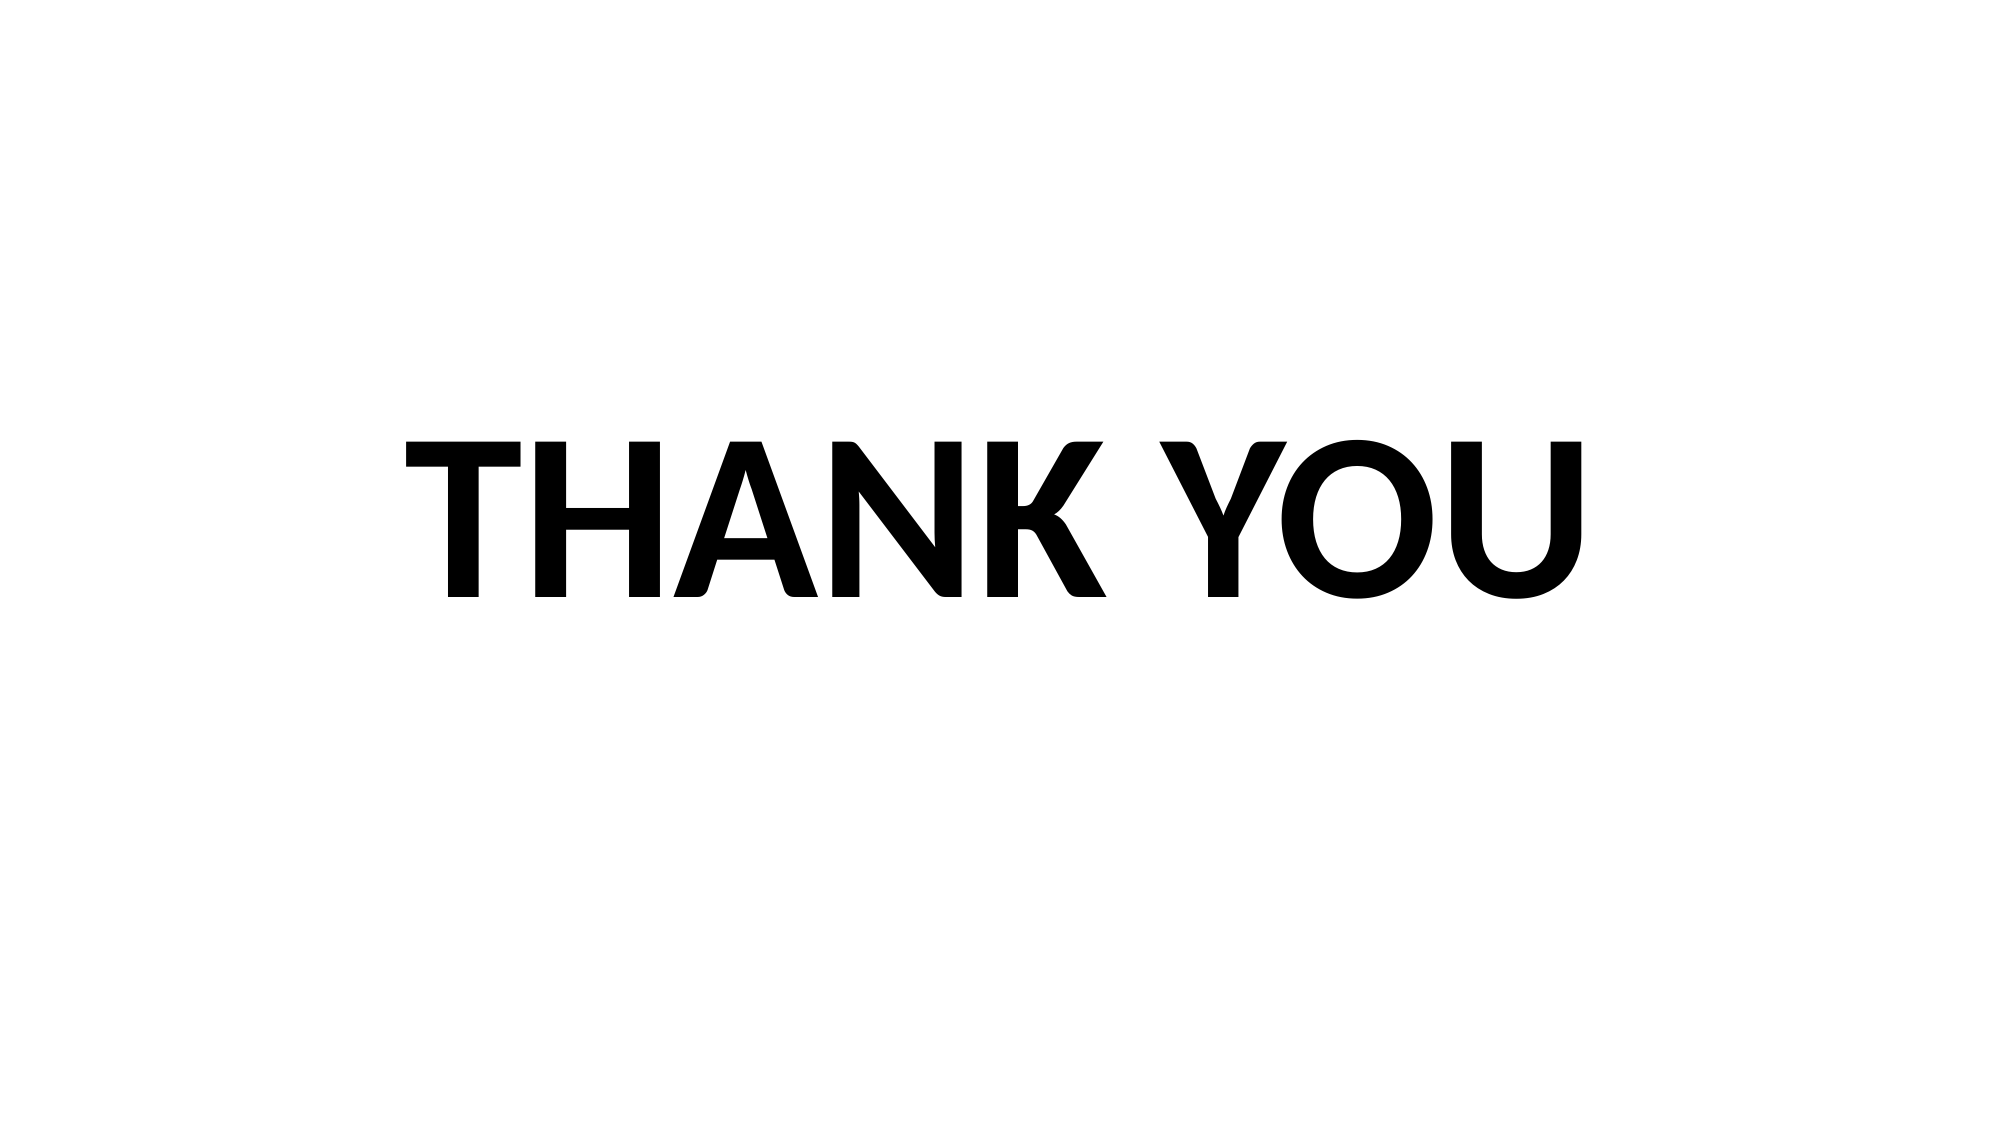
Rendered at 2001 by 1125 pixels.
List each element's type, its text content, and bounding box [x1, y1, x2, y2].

list THANK YOU [137, 97, 1863, 1066]
